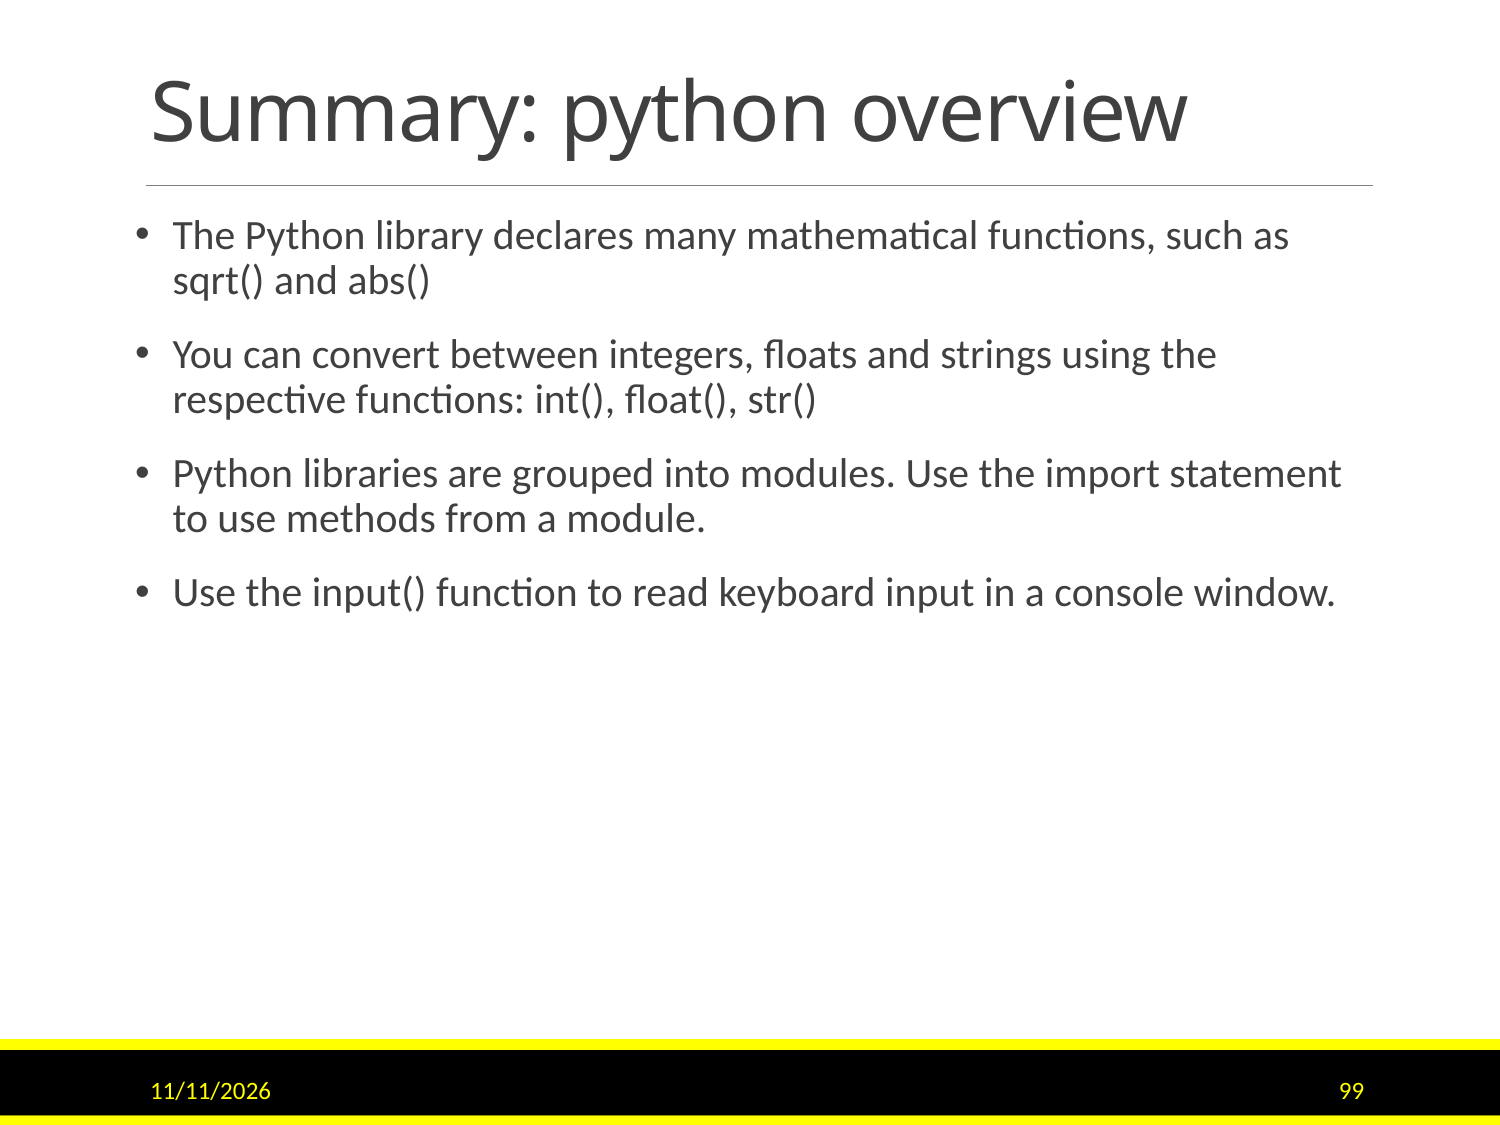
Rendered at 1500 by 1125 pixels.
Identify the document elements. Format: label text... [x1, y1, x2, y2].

title Summary: python overview [135, 47, 1373, 167]
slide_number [135, 1059, 440, 1120]
list The Python library declares many mathematical functions, such as sqrt() and abs() You can convert between integers, floats and strings using the respective functions: int(), float(), str() Python libraries are grouped into modules. Use the import statement to use methods from a module. Use the input() function to read keyboard input in a console window. [135, 205, 1373, 963]
slide_number 99 [1218, 1059, 1380, 1120]
